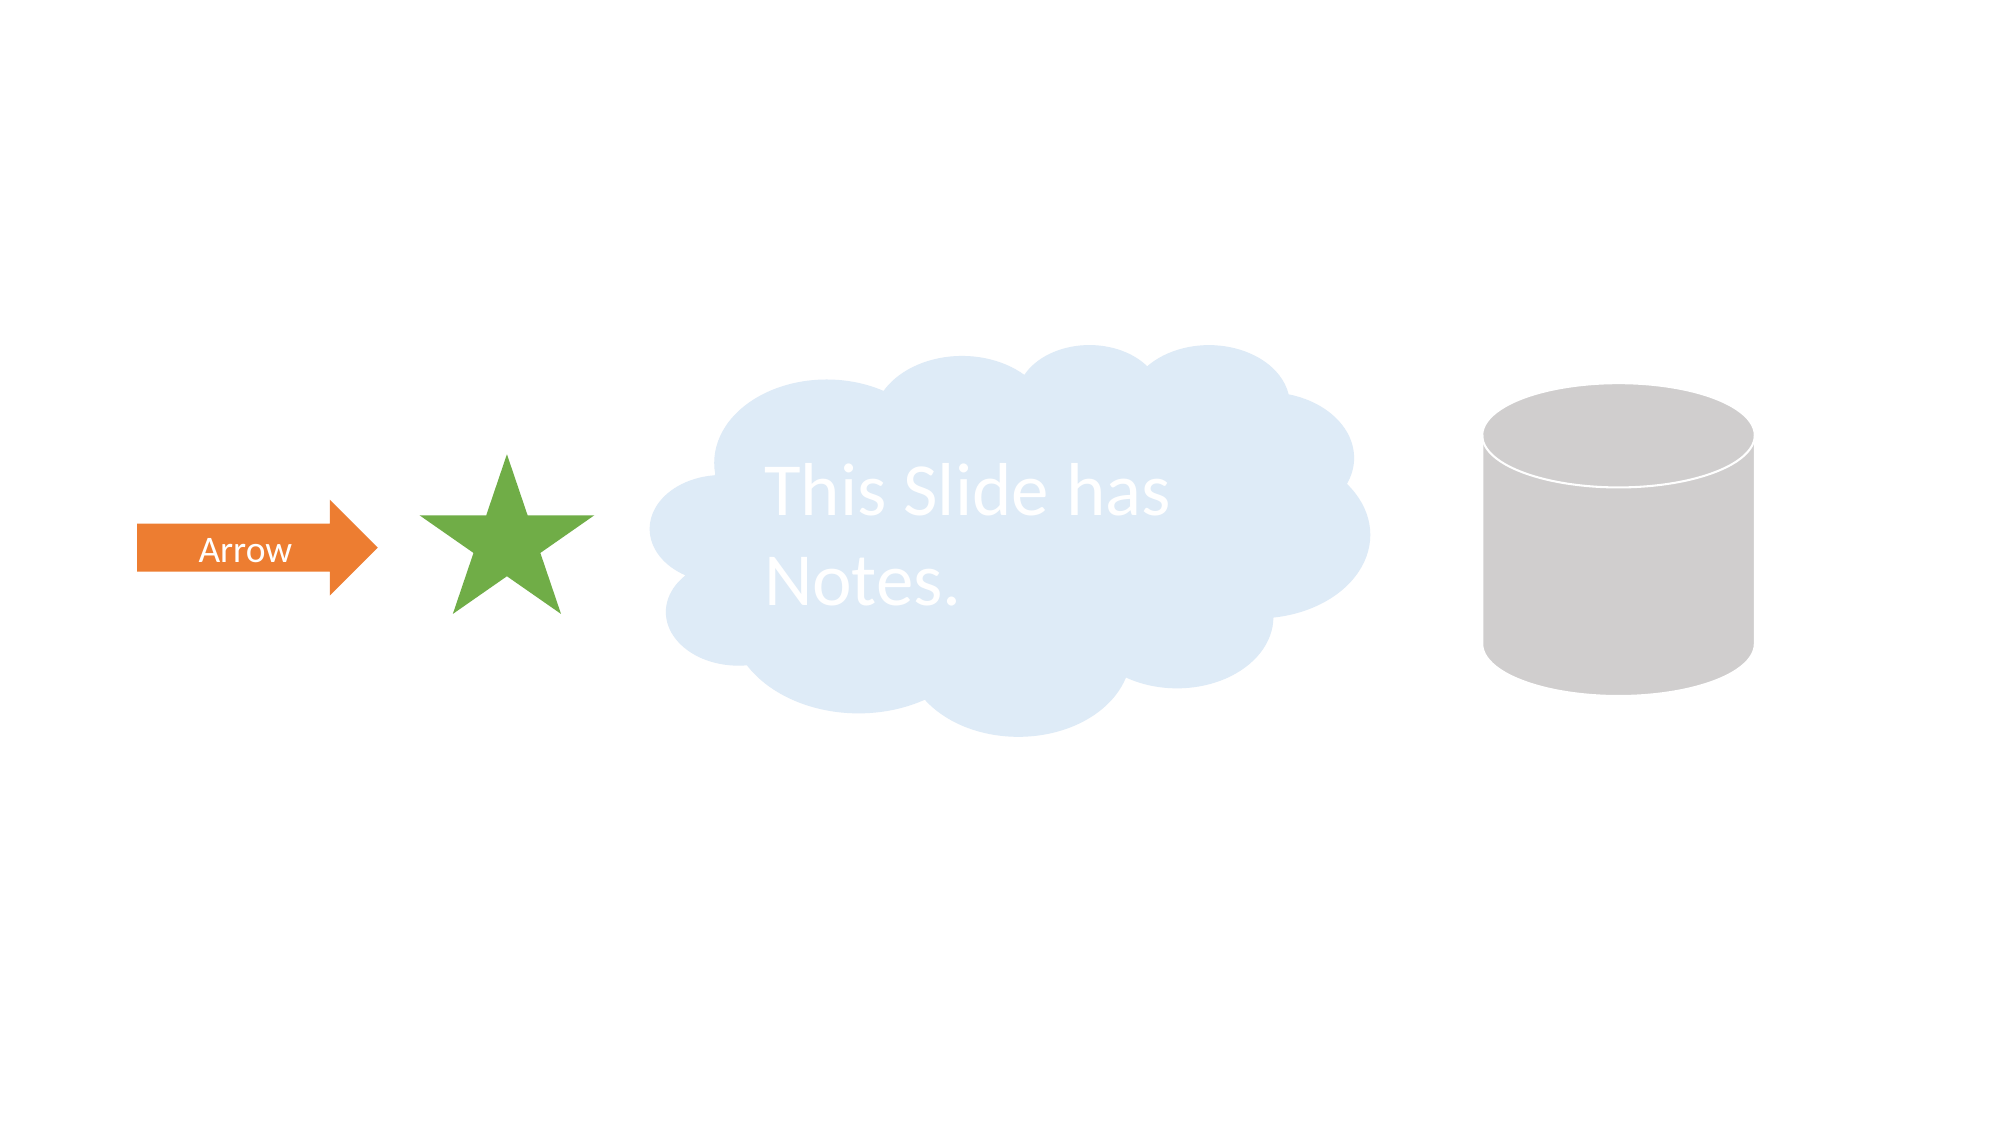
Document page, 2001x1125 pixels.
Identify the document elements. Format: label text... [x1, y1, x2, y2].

text_box This Slide has Notes. [648, 344, 1372, 738]
text_box [416, 451, 598, 617]
text_box [1481, 382, 1756, 698]
text_box Arrow [136, 497, 380, 599]
